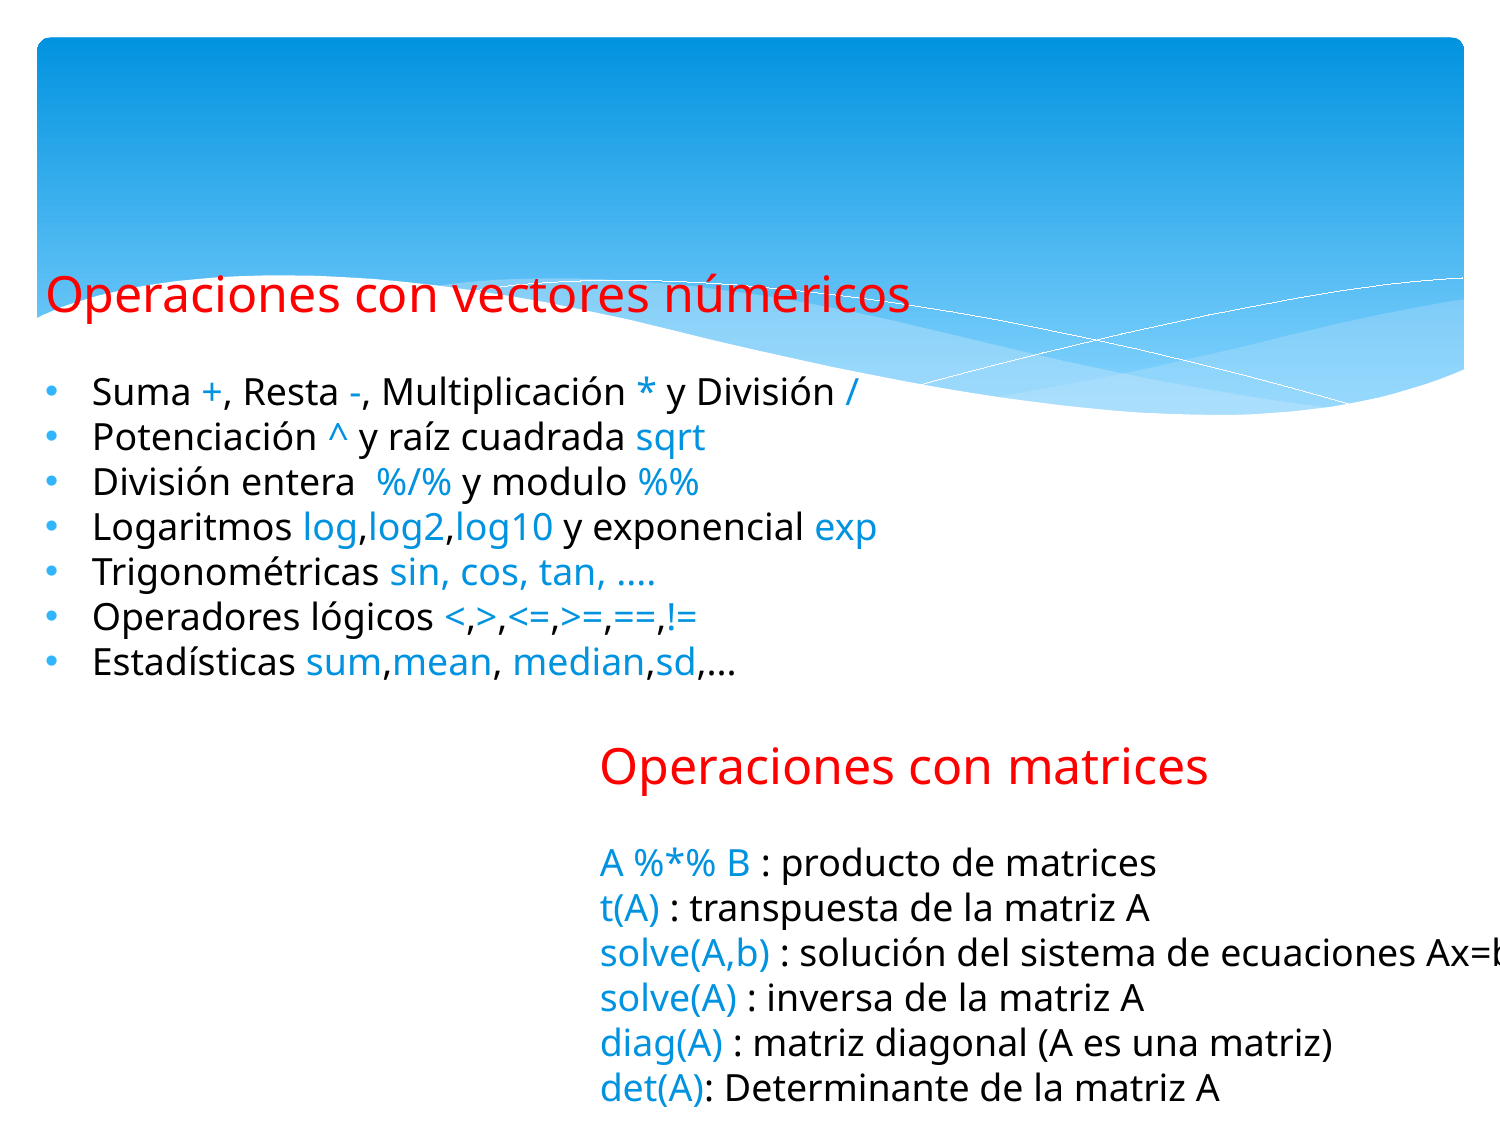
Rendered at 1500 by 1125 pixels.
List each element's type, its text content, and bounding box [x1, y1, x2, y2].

text_box Operaciones con vectores númericos Suma +, Resta -, Multiplicación * y División / Potenciación ^ y raíz cuadrada sqrt División entera %/% y modulo %% Logaritmos log,log2,log10 y exponencial exp Trigonométricas sin, cos, tan, .... Operadores lógicos <,>,<=,>=,==,!= Estadísticas sum,mean, median,sd,... [30, 255, 1011, 691]
text_box Operaciones con matrices A %*% B : producto de matrices t(A) : transpuesta de la matriz A solve(A,b) : solución del sistema de ecuaciones Ax=b. solve(A) : inversa de la matriz A diag(A) : matriz diagonal (A es una matriz) det(A): Determinante de la matriz A [585, 726, 1500, 1117]
